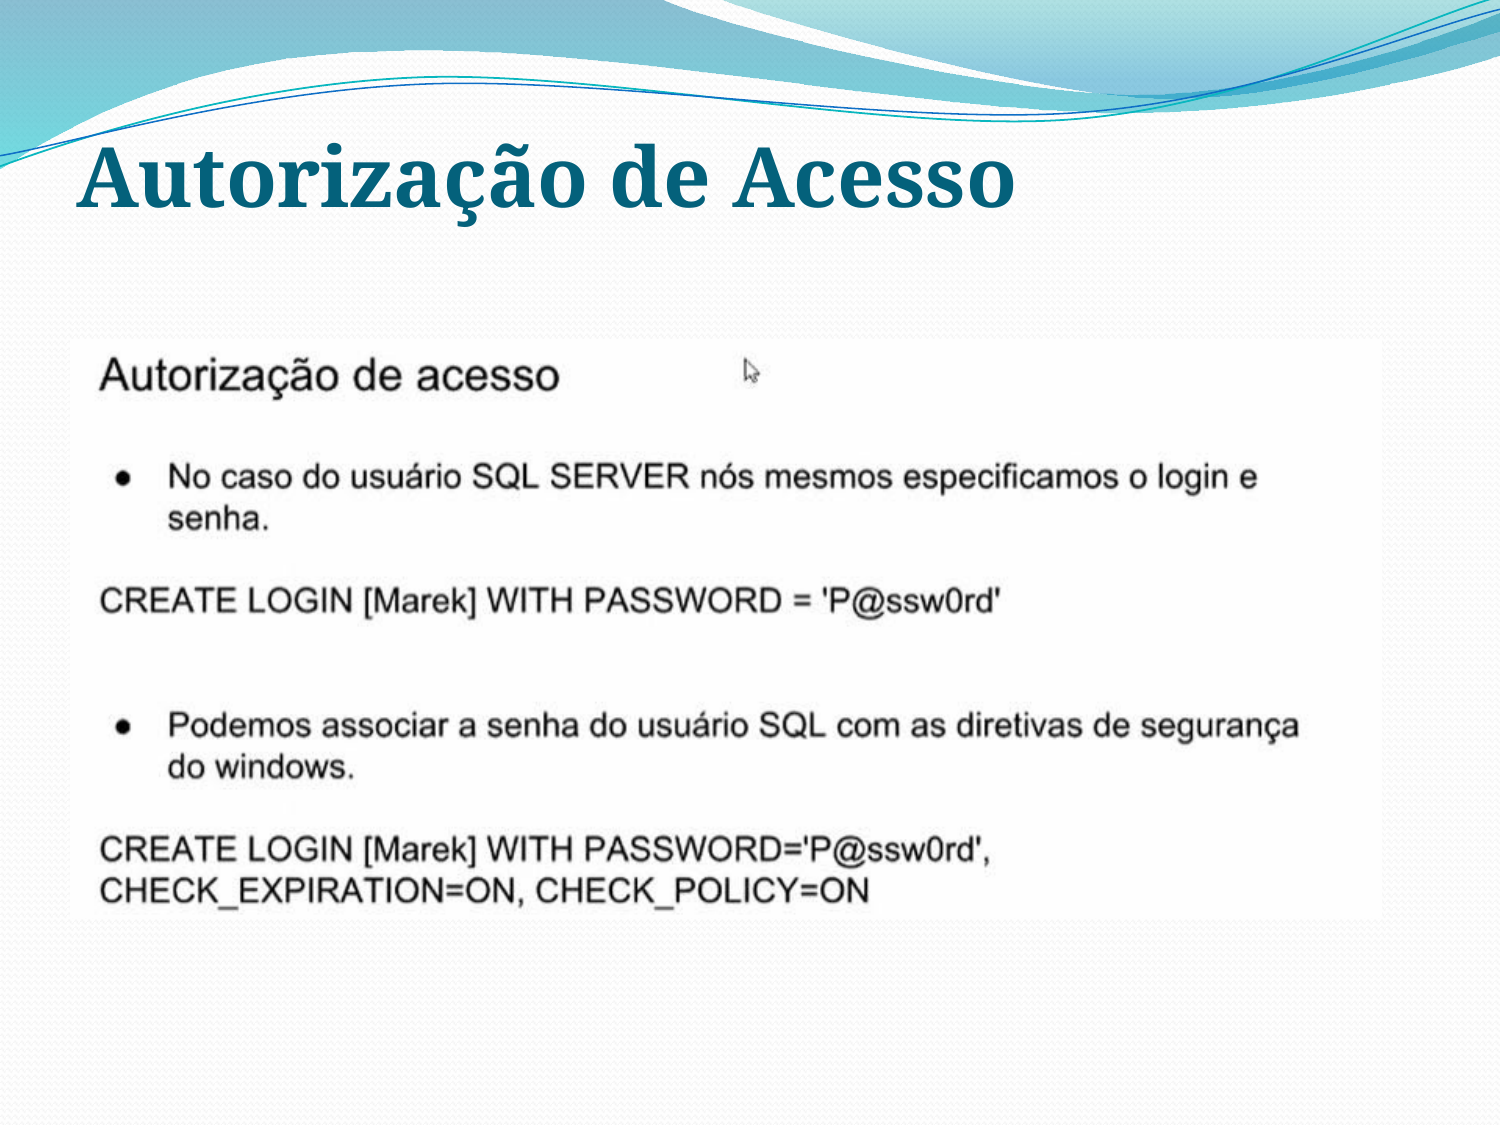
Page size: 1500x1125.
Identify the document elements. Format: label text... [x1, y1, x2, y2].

picture [70, 339, 1382, 919]
text_box Autorização de Acesso [61, 117, 1033, 233]
